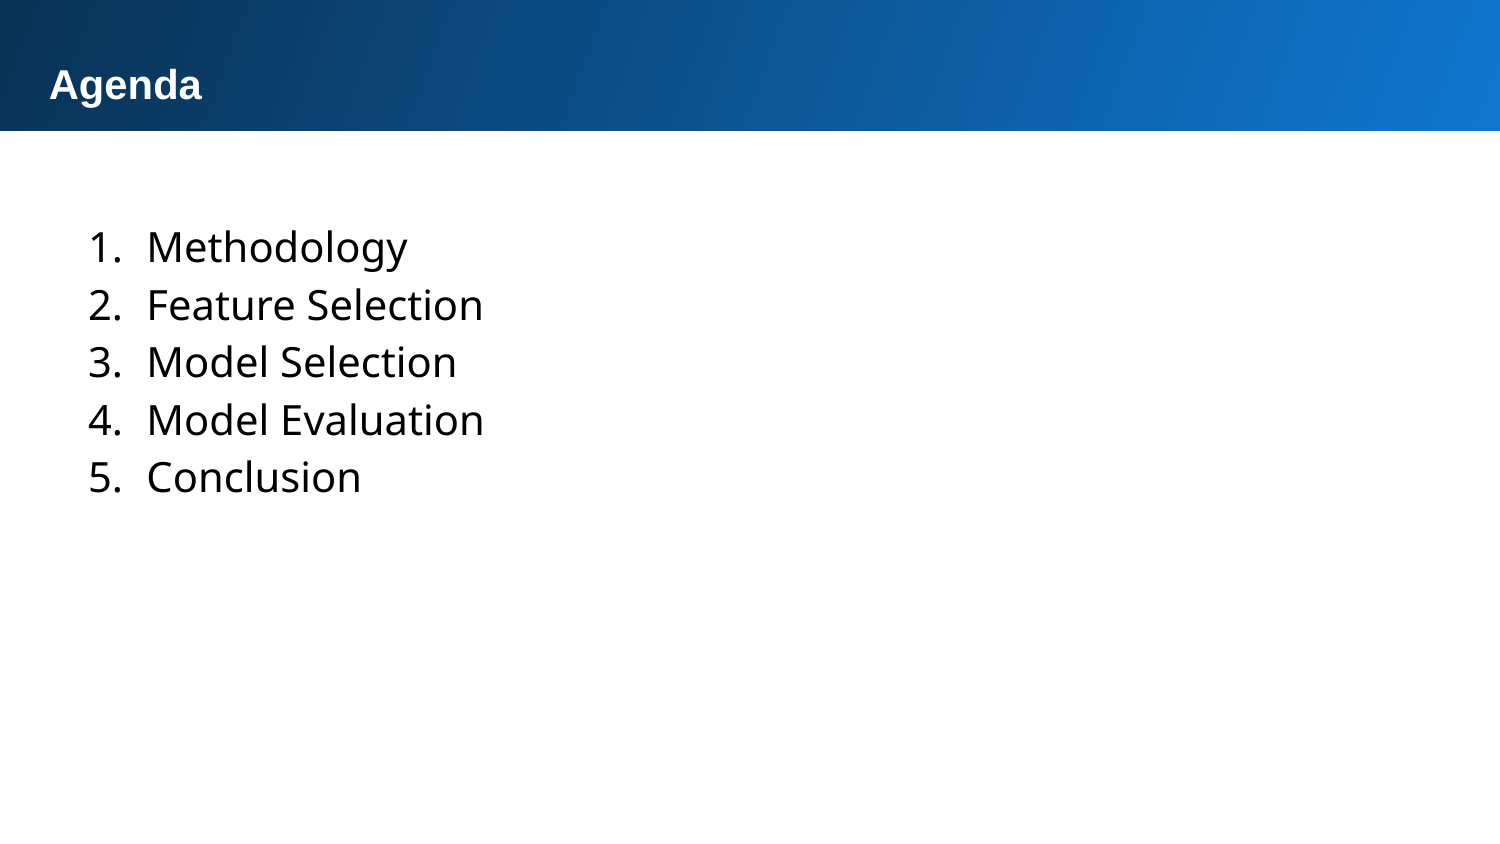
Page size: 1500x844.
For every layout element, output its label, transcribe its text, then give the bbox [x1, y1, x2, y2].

text_box [0, 0, 1500, 131]
text_box Agenda [33, 43, 1439, 124]
text_box Methodology Feature Selection Model Selection Model Evaluation Conclusion [56, 198, 952, 517]
